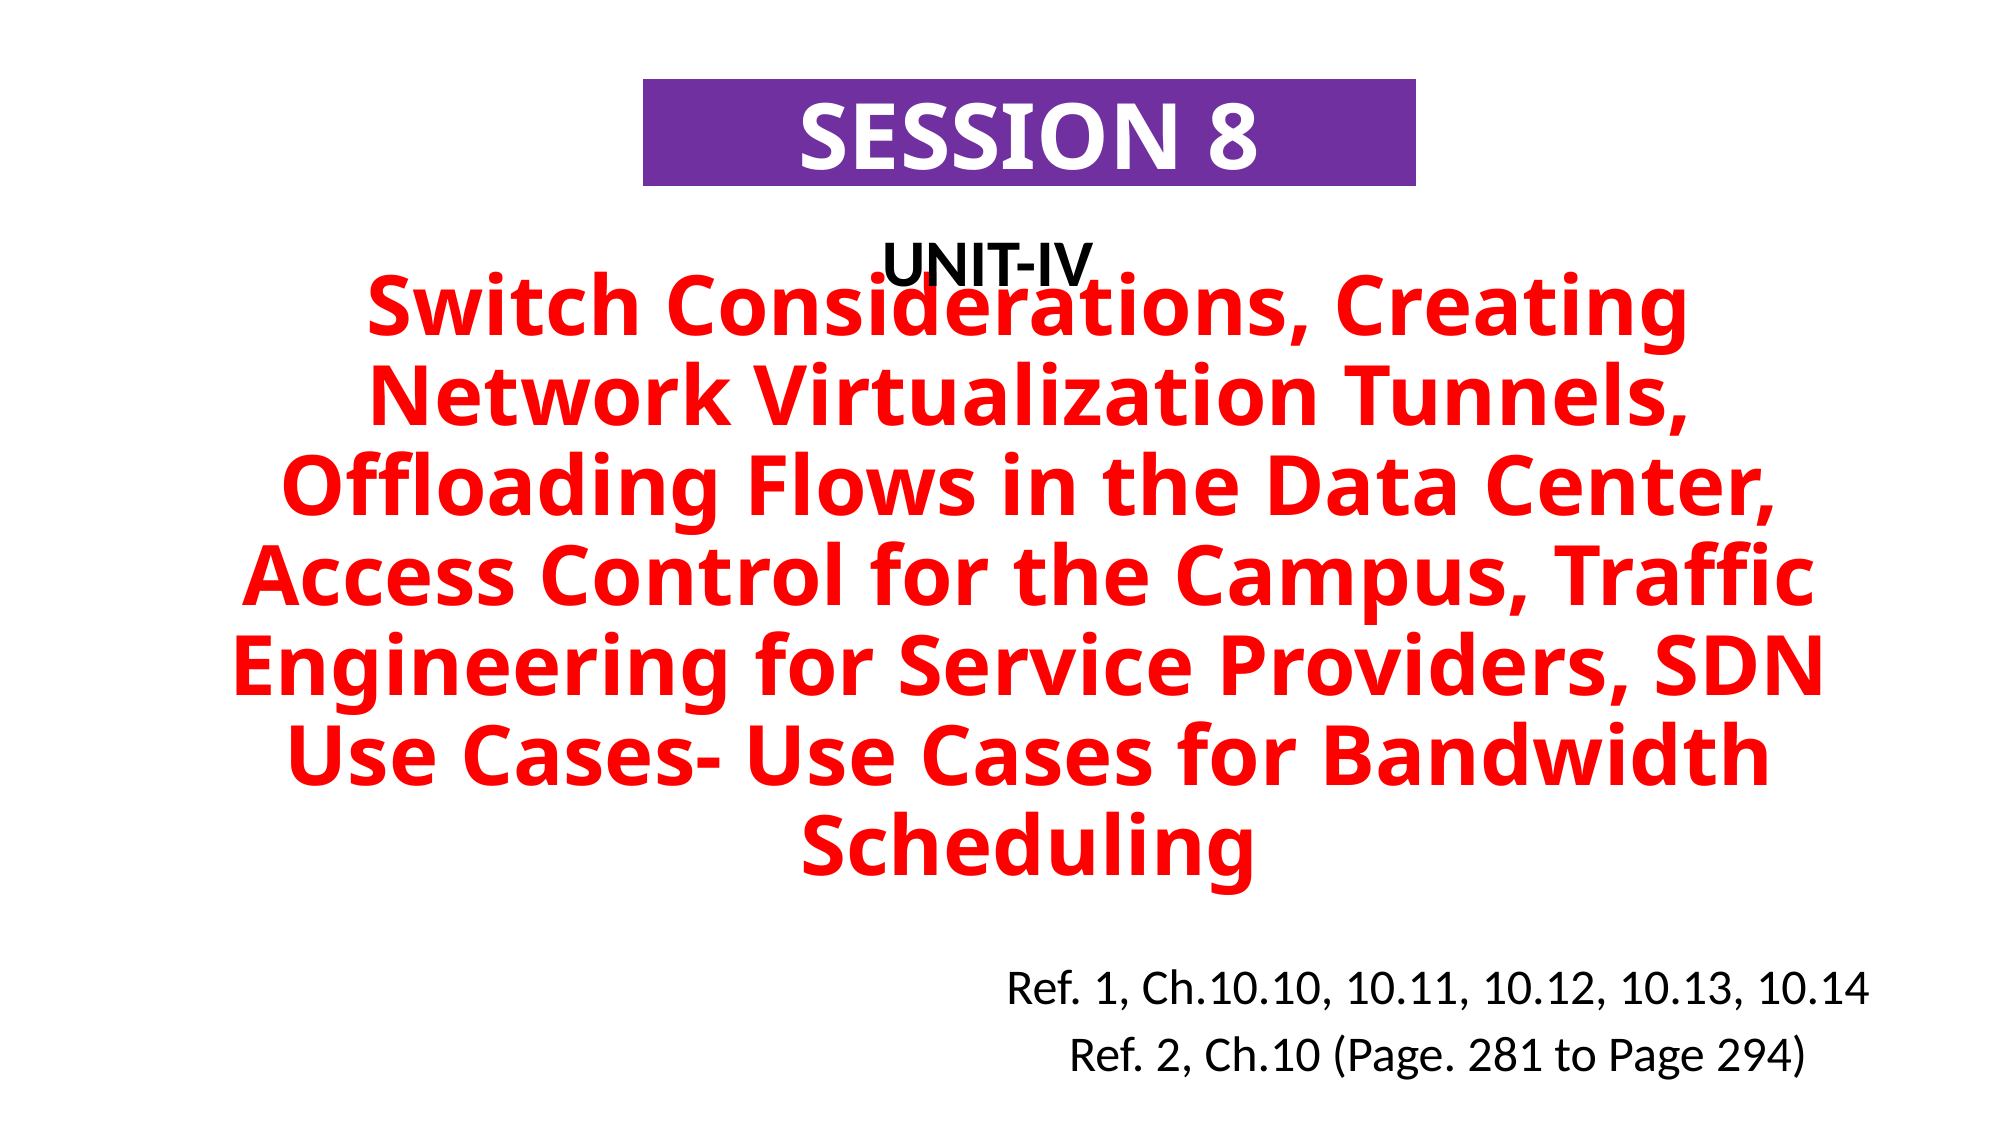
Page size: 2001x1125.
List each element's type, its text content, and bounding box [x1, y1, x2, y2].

text_box SESSION 8 [641, 77, 1418, 188]
title Switch Considerations, Creating Network Virtualization Tunnels, Offloading Flows in the Data Center, Access Control for the Campus, Traffic Engineering for Service Providers, SDN Use Cases- Use Cases for Bandwidth Scheduling [160, 385, 1900, 752]
text_box UNIT-IV [867, 212, 1169, 307]
subtitle Ref. 1, Ch.10.10, 10.11, 10.12, 10.13, 10.14 Ref. 2, Ch.10 (Page. 281 to Page 294) [913, 953, 1964, 1099]
